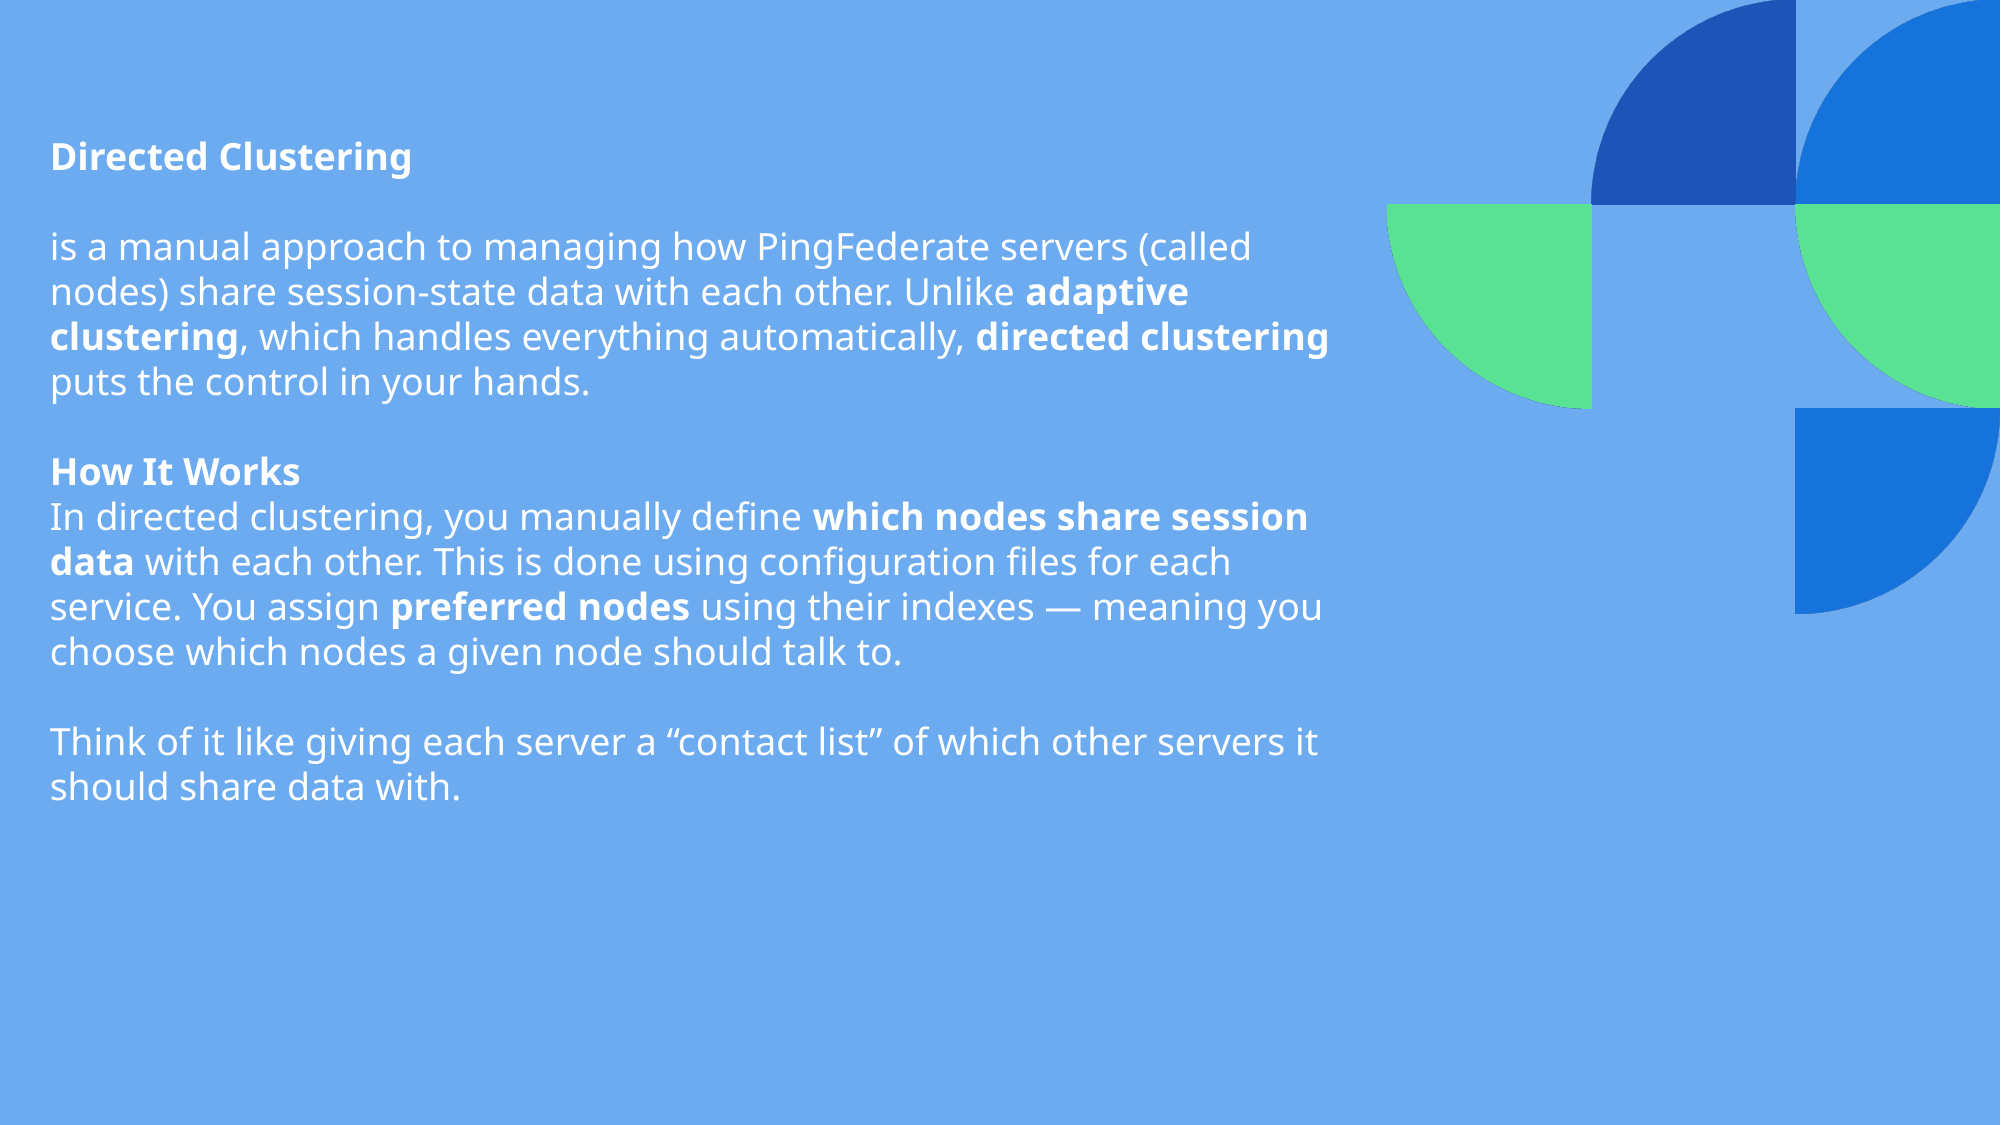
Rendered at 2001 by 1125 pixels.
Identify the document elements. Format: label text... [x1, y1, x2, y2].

text_box Directed Clustering is a manual approach to managing how PingFederate servers (called nodes) share session-state data with each other. Unlike adaptive clustering, which handles everything automatically, directed clustering puts the control in your hands. How It Works In directed clustering, you manually define which nodes share session data with each other. This is done using configuration files for each service. You assign preferred nodes using their indexes — meaning you choose which nodes a given node should talk to. Think of it like giving each server a “contact list” of which other servers it should share data with. [34, 125, 1353, 860]
picture [1386, 0, 2000, 614]
